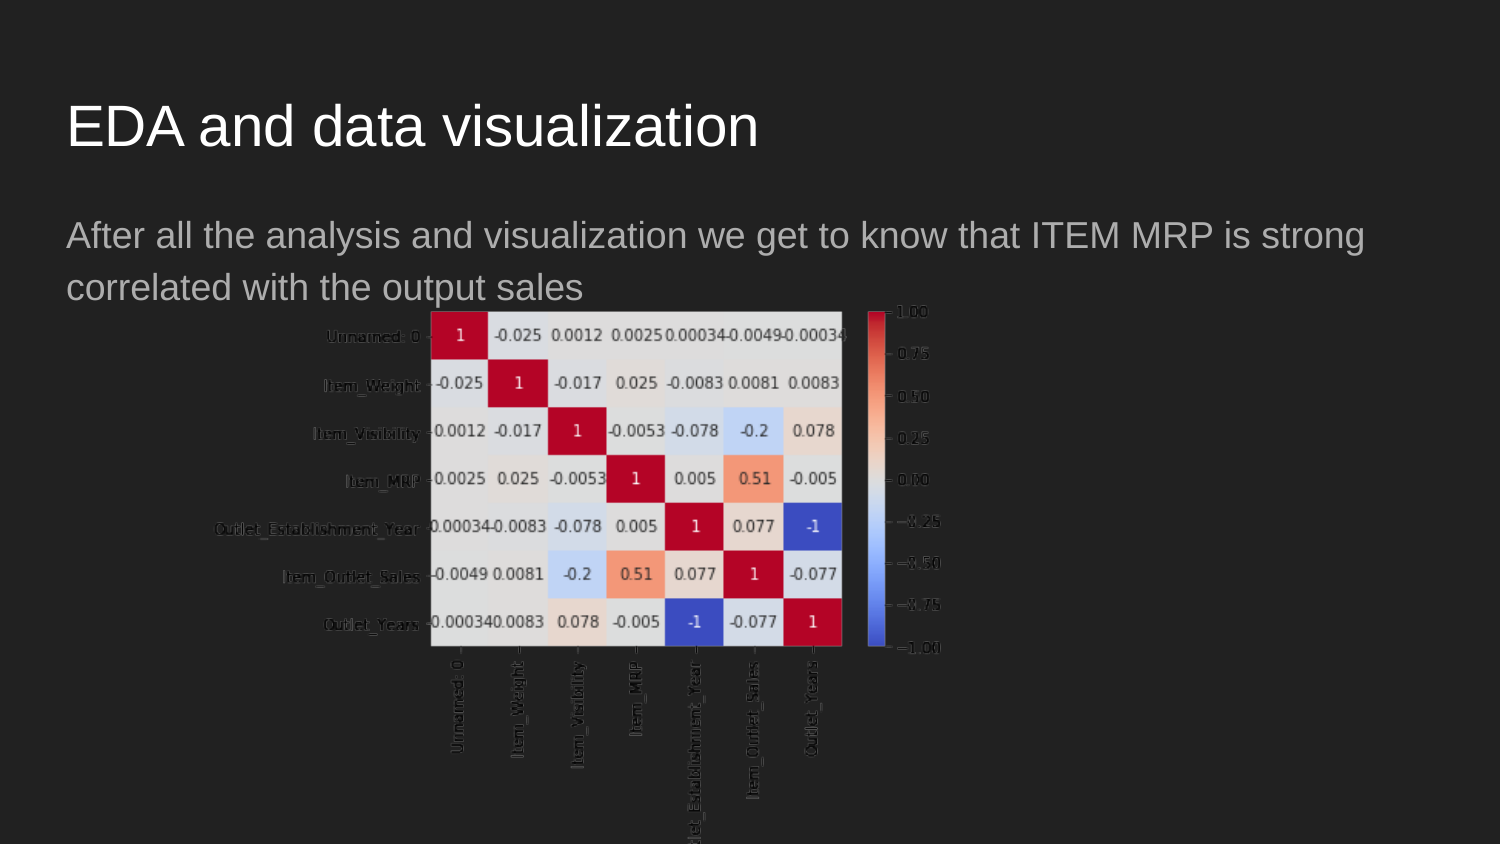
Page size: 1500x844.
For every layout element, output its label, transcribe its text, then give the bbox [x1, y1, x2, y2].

list After all the analysis and visualization we get to know that ITEM MRP is strong correlated with the output sales [51, 189, 1449, 750]
title EDA and data visualization [51, 72, 1449, 167]
picture [202, 295, 953, 844]
